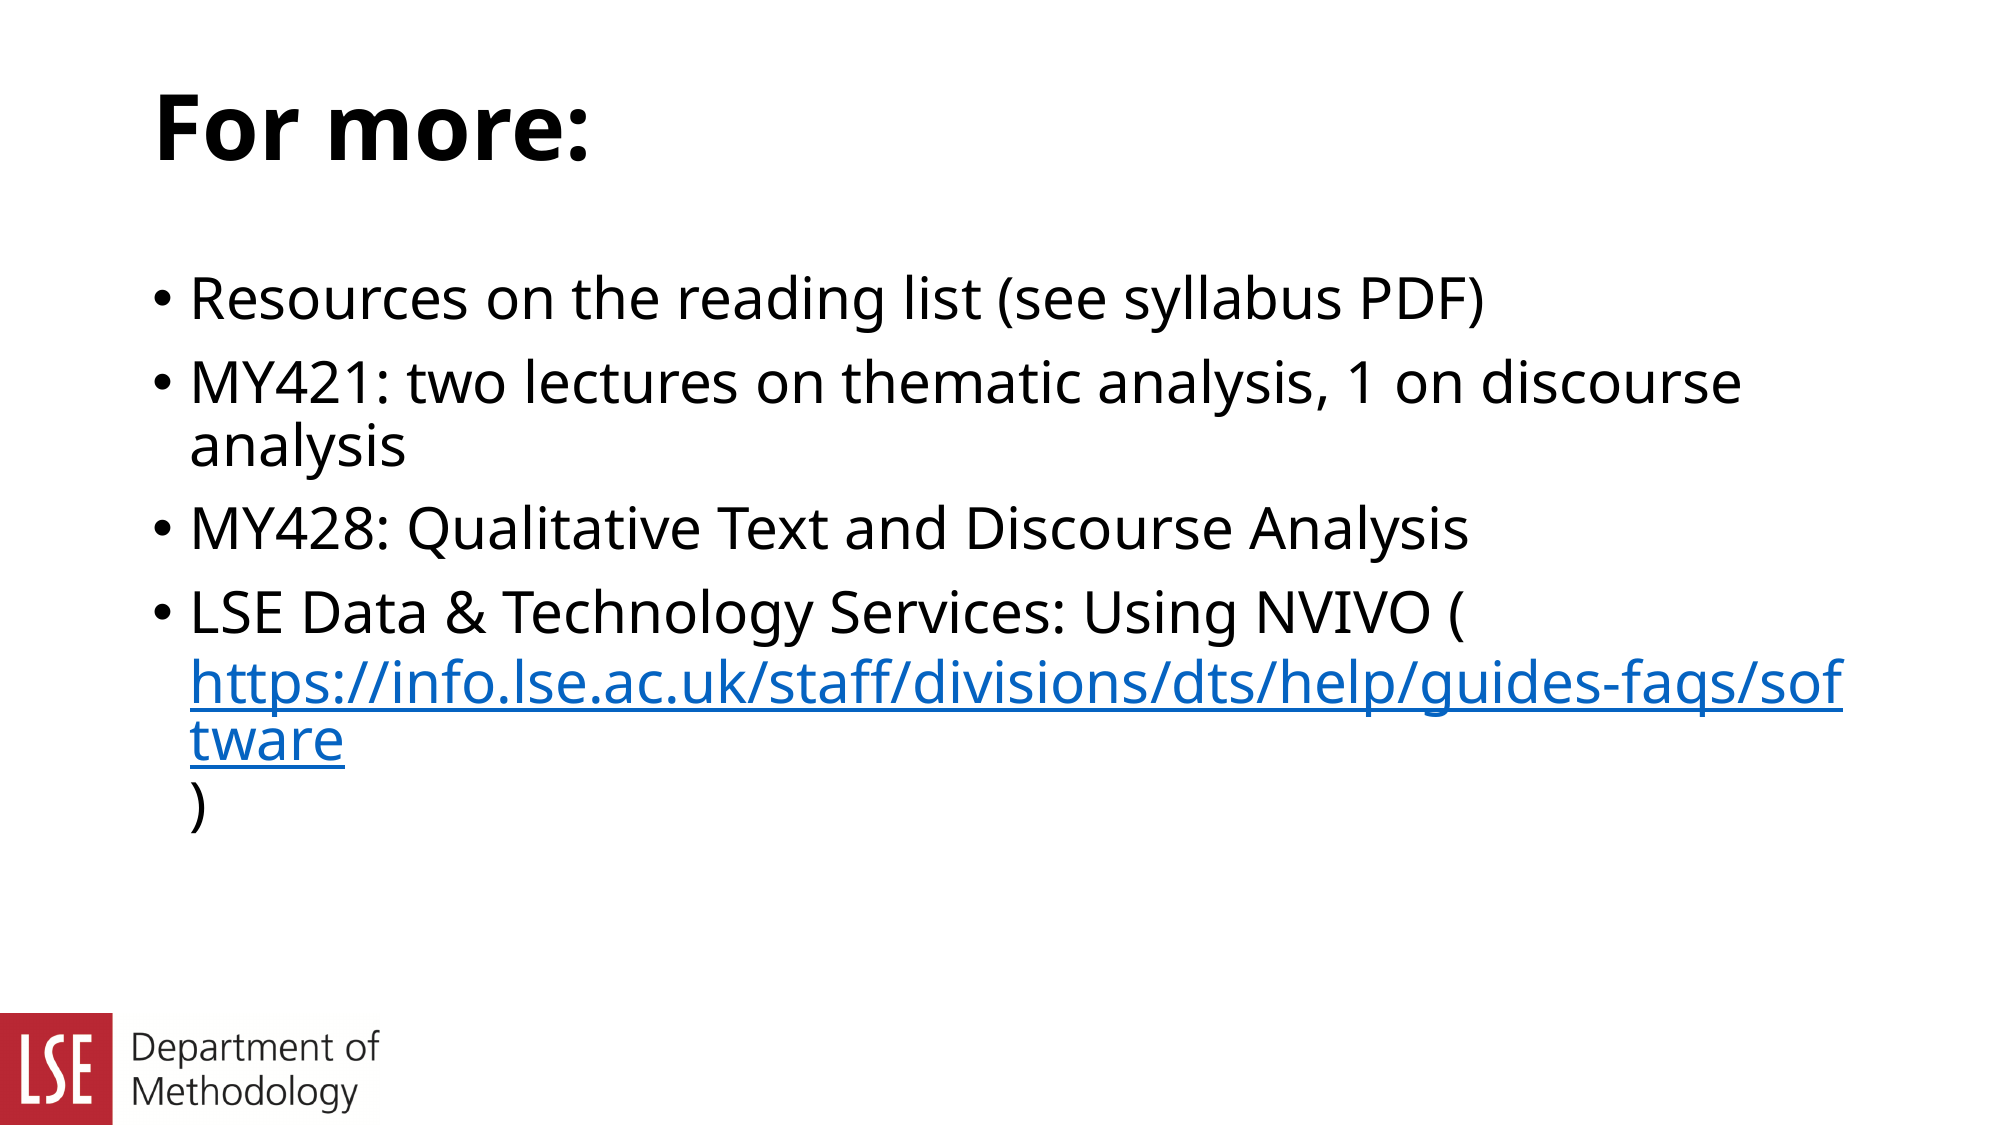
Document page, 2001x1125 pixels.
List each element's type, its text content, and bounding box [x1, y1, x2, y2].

list Resources on the reading list (see syllabus PDF) MY421: two lectures on thematic analysis, 1 on discourse analysis MY428: Qualitative Text and Discourse Analysis LSE Data & Technology Services: Using NVIVO (https://info.lse.ac.uk/staff/divisions/dts/help/guides-faqs/software) [137, 261, 1863, 976]
picture [0, 1013, 380, 1125]
title For more: [137, 22, 1863, 240]
